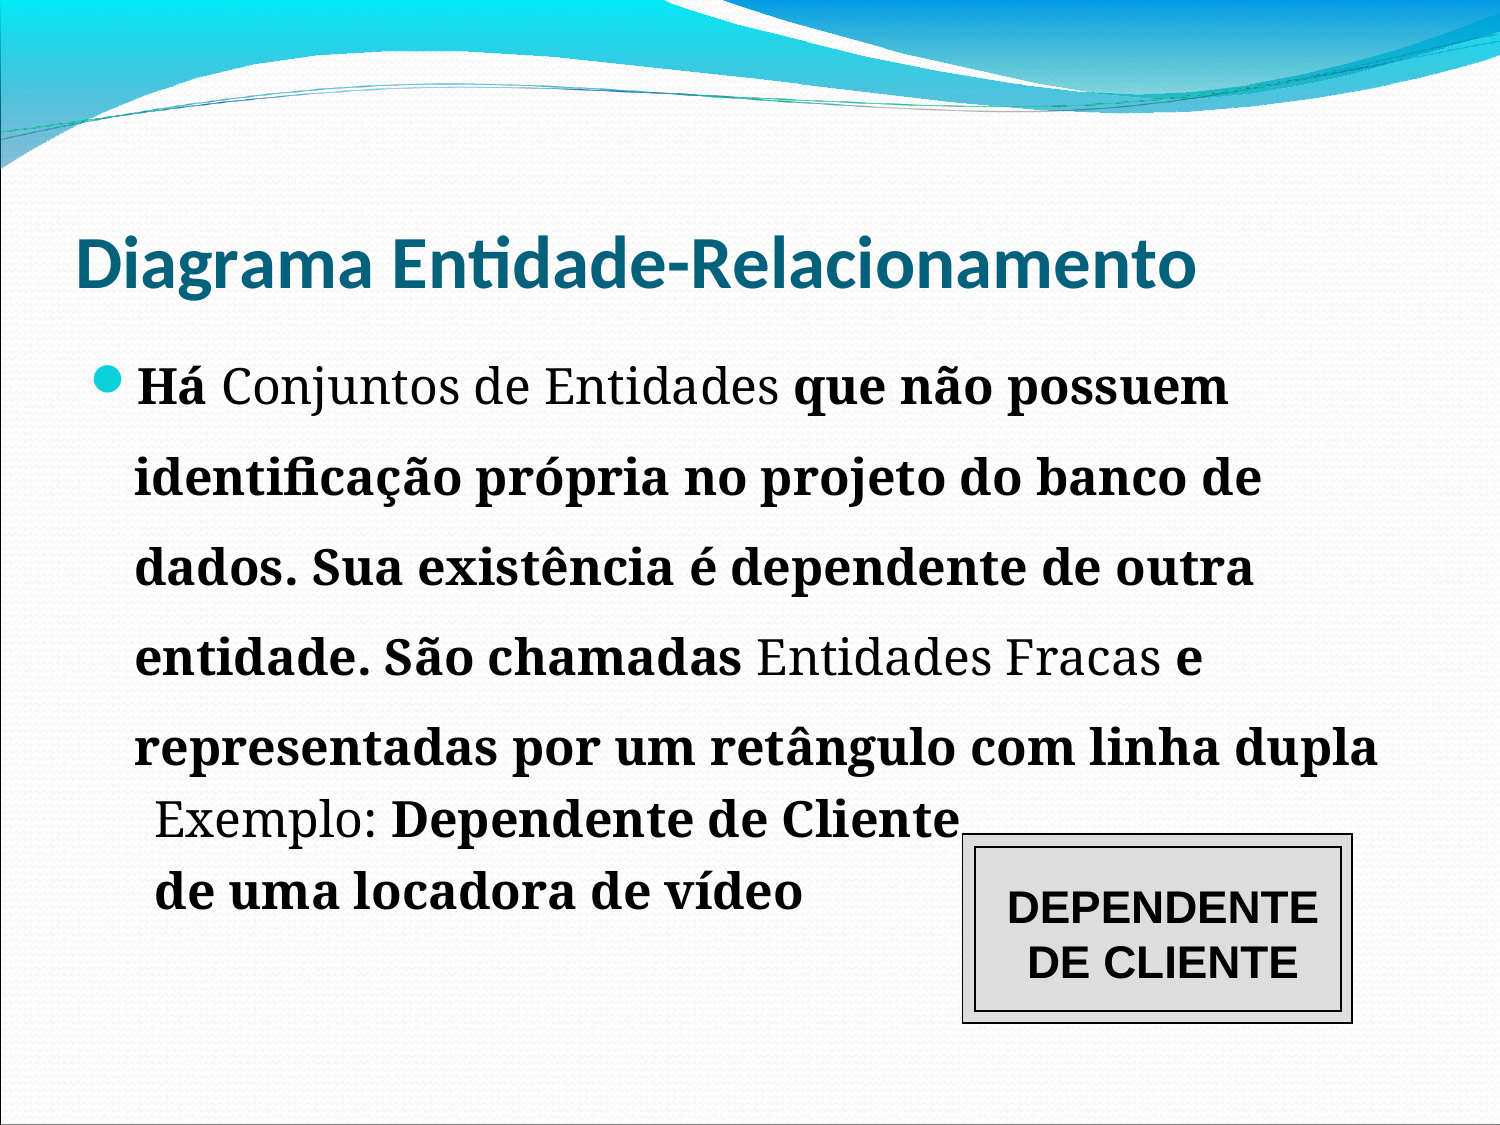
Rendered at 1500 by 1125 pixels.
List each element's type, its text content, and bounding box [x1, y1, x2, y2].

text_box Há Conjuntos de Entidades que não possuem identificação própria no projeto do banco de dados. Sua existência é dependente de outra entidade. São chamadas Entidades Fracas e representadas por um retângulo com linha dupla Exemplo: Dependente de Cliente de uma locadora de vídeo [74, 317, 1425, 1038]
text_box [962, 834, 1353, 1023]
text_box Diagrama Entidade-Relacionamento [74, 115, 1425, 304]
picture [0, 0, 1500, 1125]
